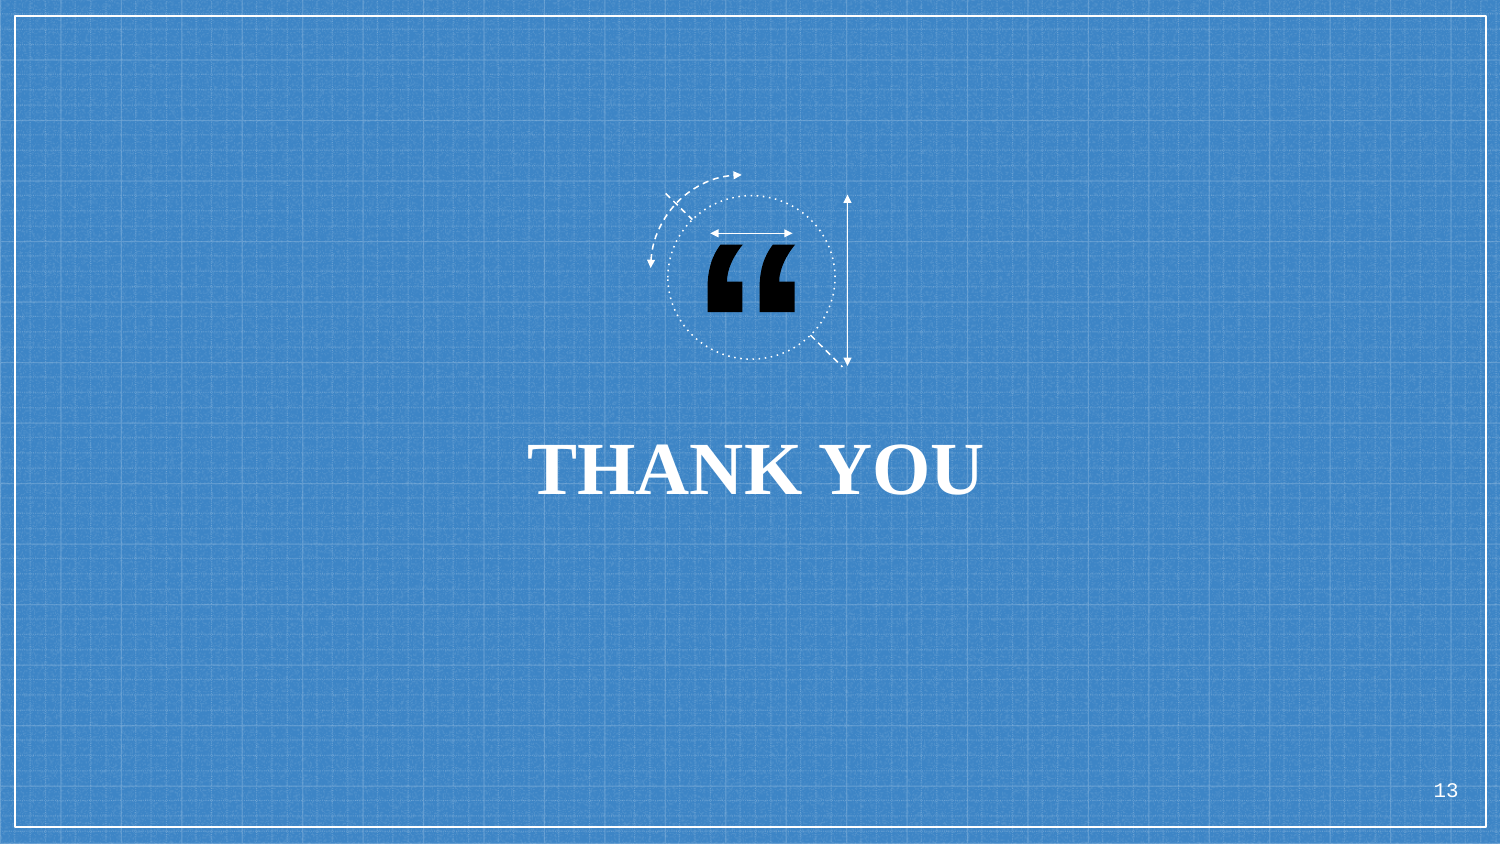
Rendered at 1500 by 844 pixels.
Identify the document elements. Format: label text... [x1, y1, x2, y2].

list THANK YOU [231, 404, 1269, 540]
slide_number 13 [1398, 761, 1474, 810]
picture [0, 0, 1500, 844]
